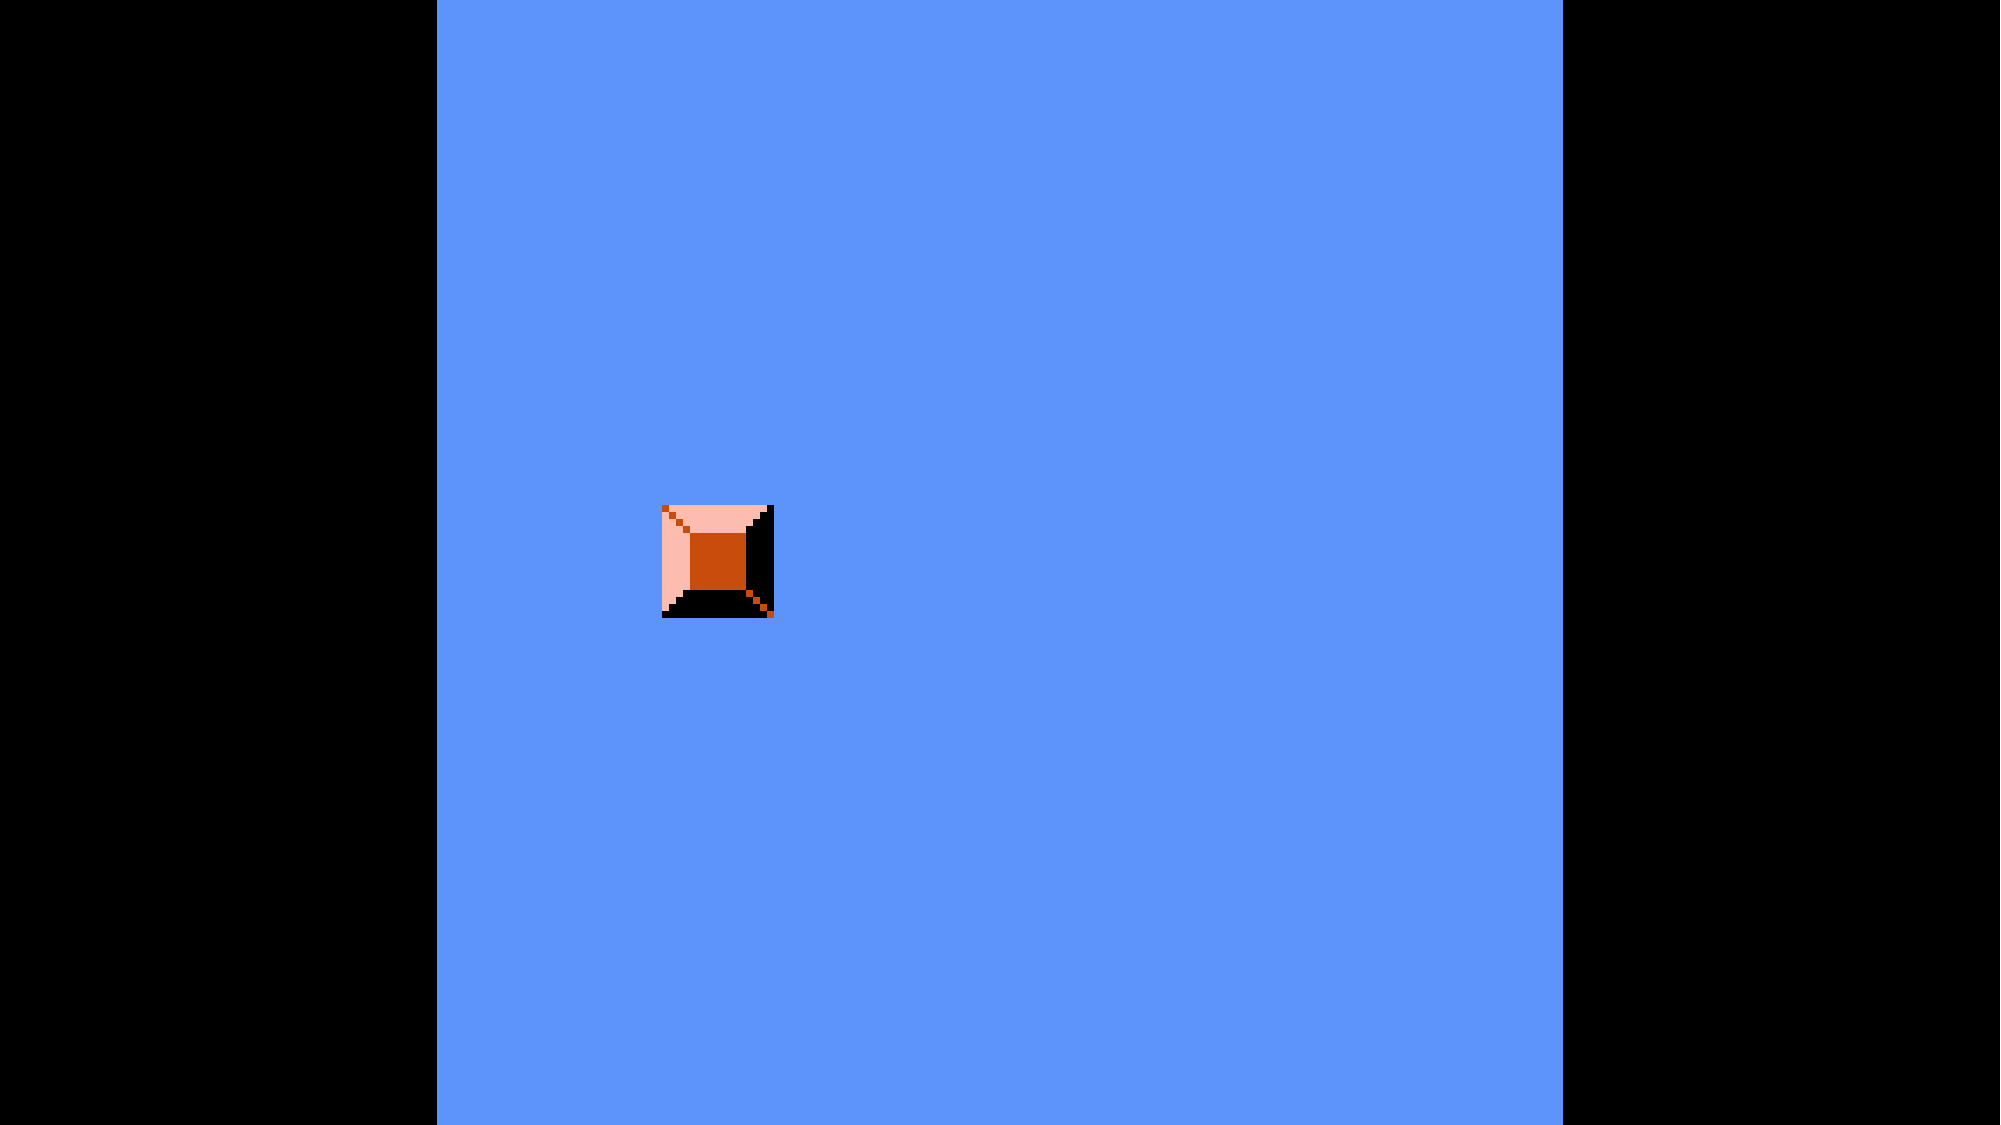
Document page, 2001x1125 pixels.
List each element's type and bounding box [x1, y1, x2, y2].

picture [437, 0, 1563, 1125]
